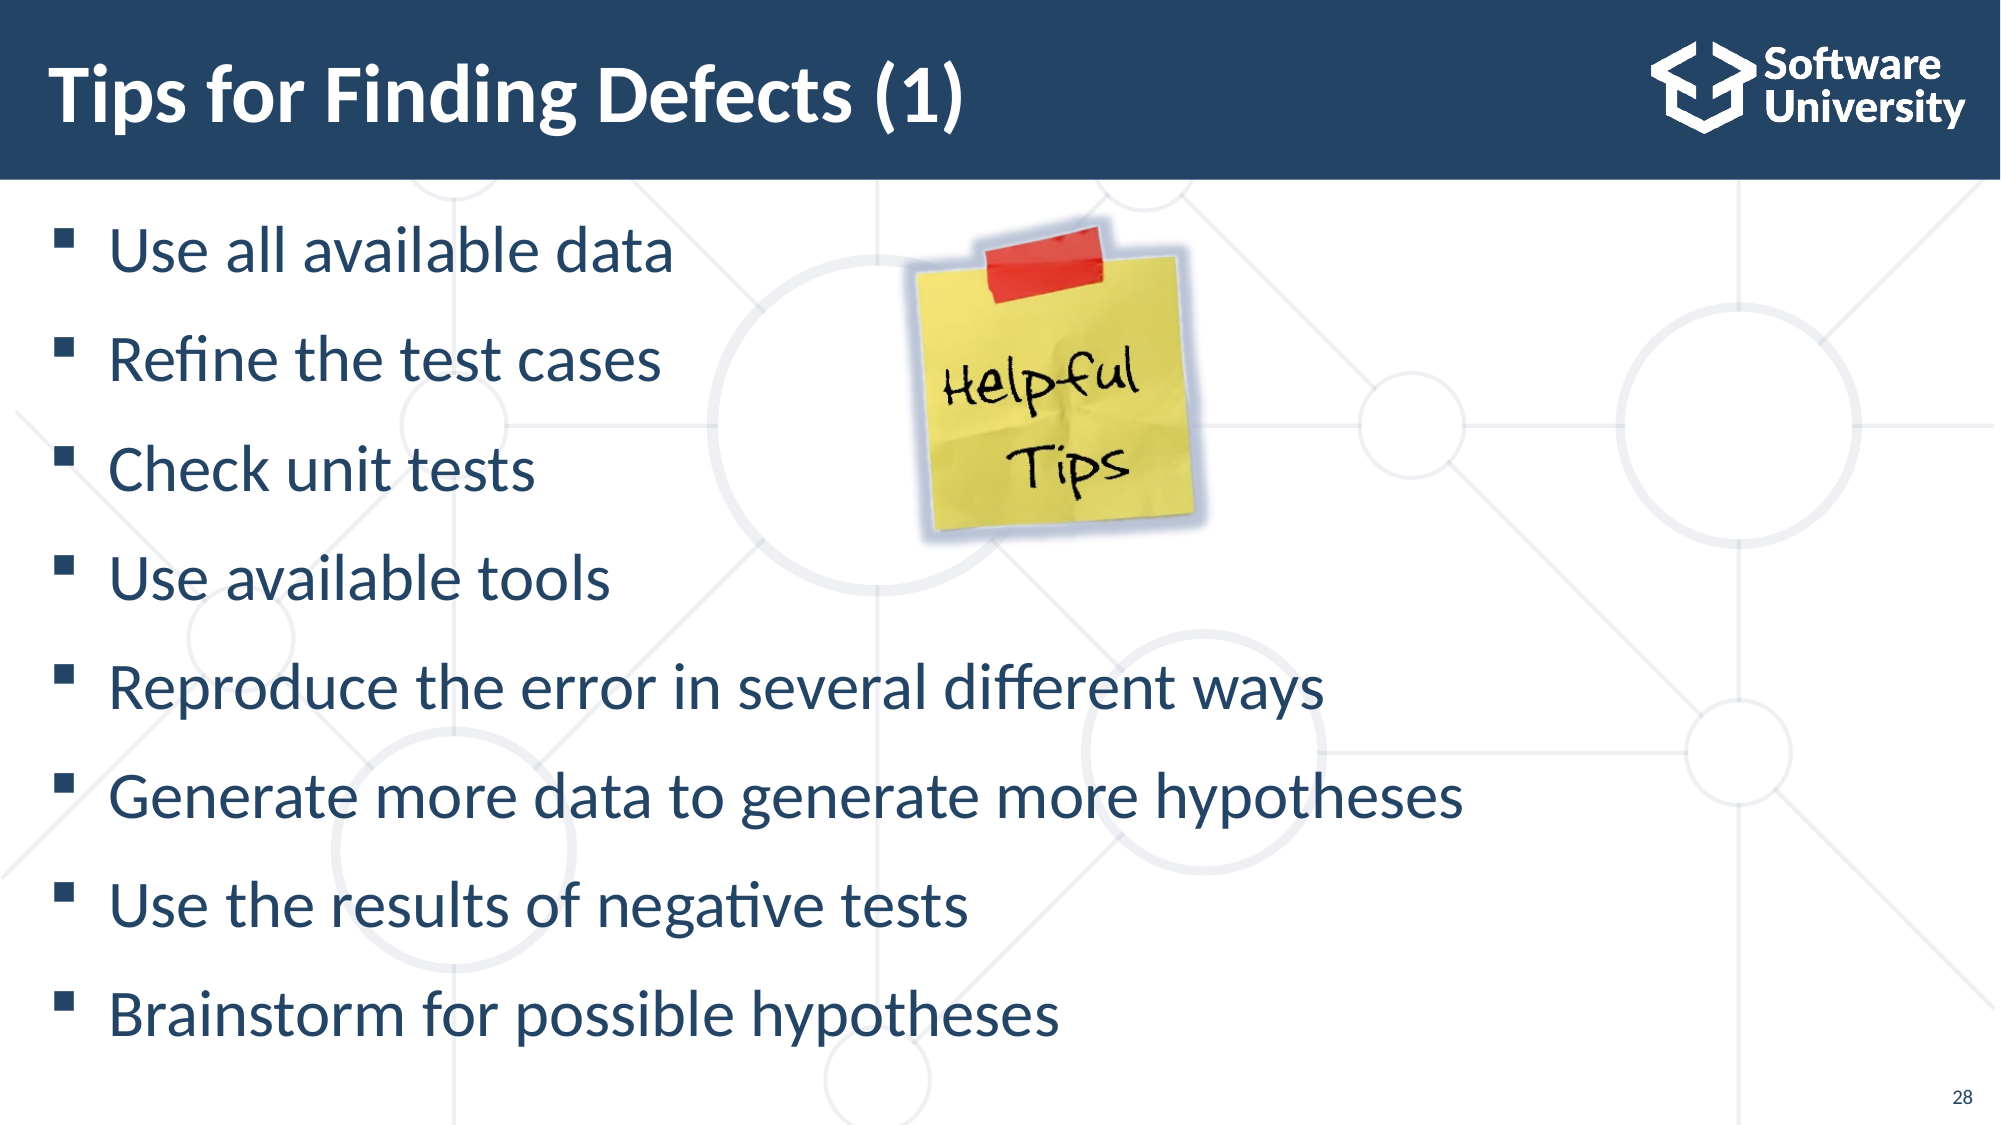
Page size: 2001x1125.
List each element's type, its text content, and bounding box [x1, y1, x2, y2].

slide_number 28 [1927, 1067, 1989, 1117]
list Use all available data Refine the test cases Check unit tests Use available tools Reproduce the error in several different ways Generate more data to generate more hypotheses Use the results of negative tests Brainstorm for possible hypotheses [31, 196, 1970, 1104]
title Tips for Finding Defects (1) [31, 16, 1625, 162]
picture [912, 224, 1201, 536]
picture [1651, 41, 1966, 134]
